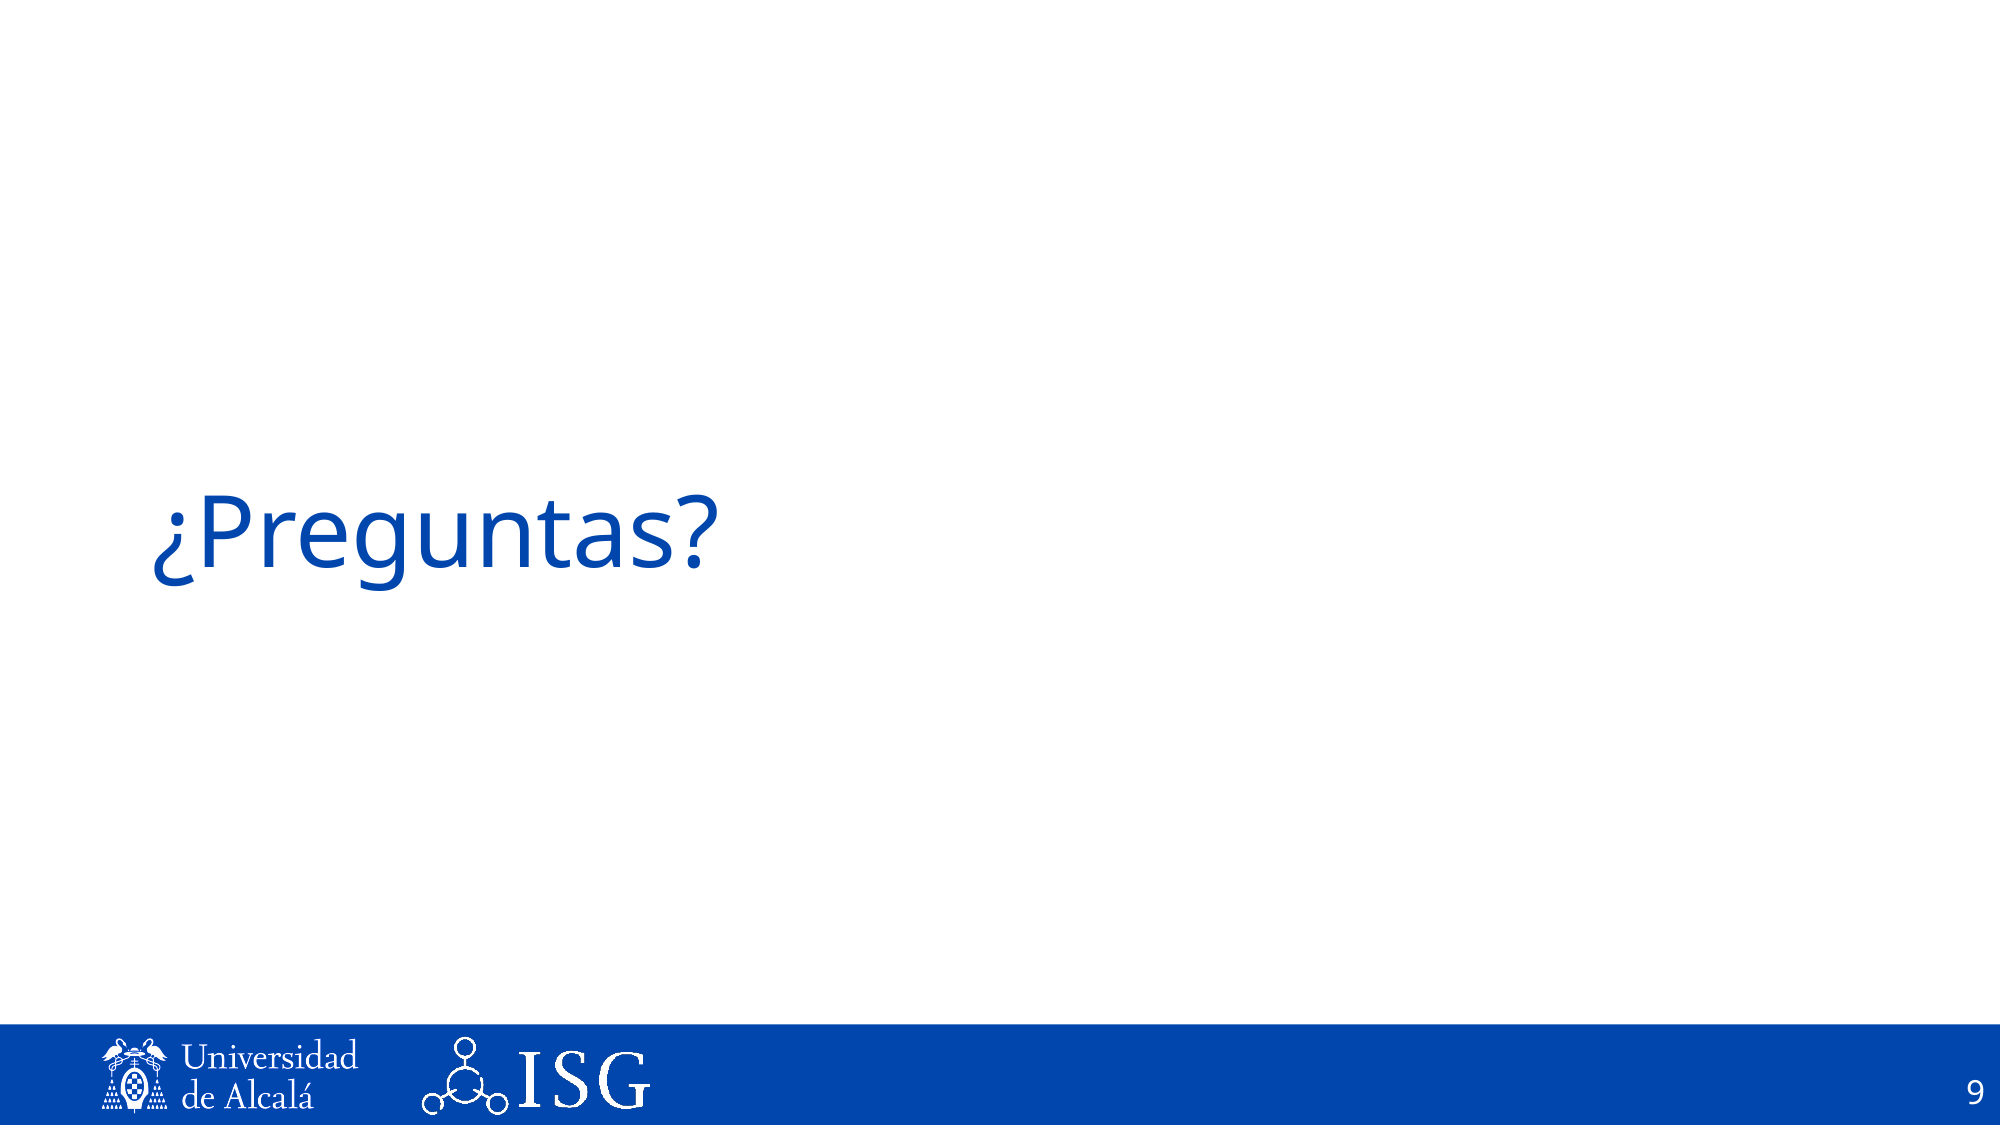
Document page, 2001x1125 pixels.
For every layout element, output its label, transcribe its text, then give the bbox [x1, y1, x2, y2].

picture [87, 1026, 373, 1125]
list ¿Preguntas? [137, 299, 1863, 1014]
picture [420, 1035, 651, 1116]
